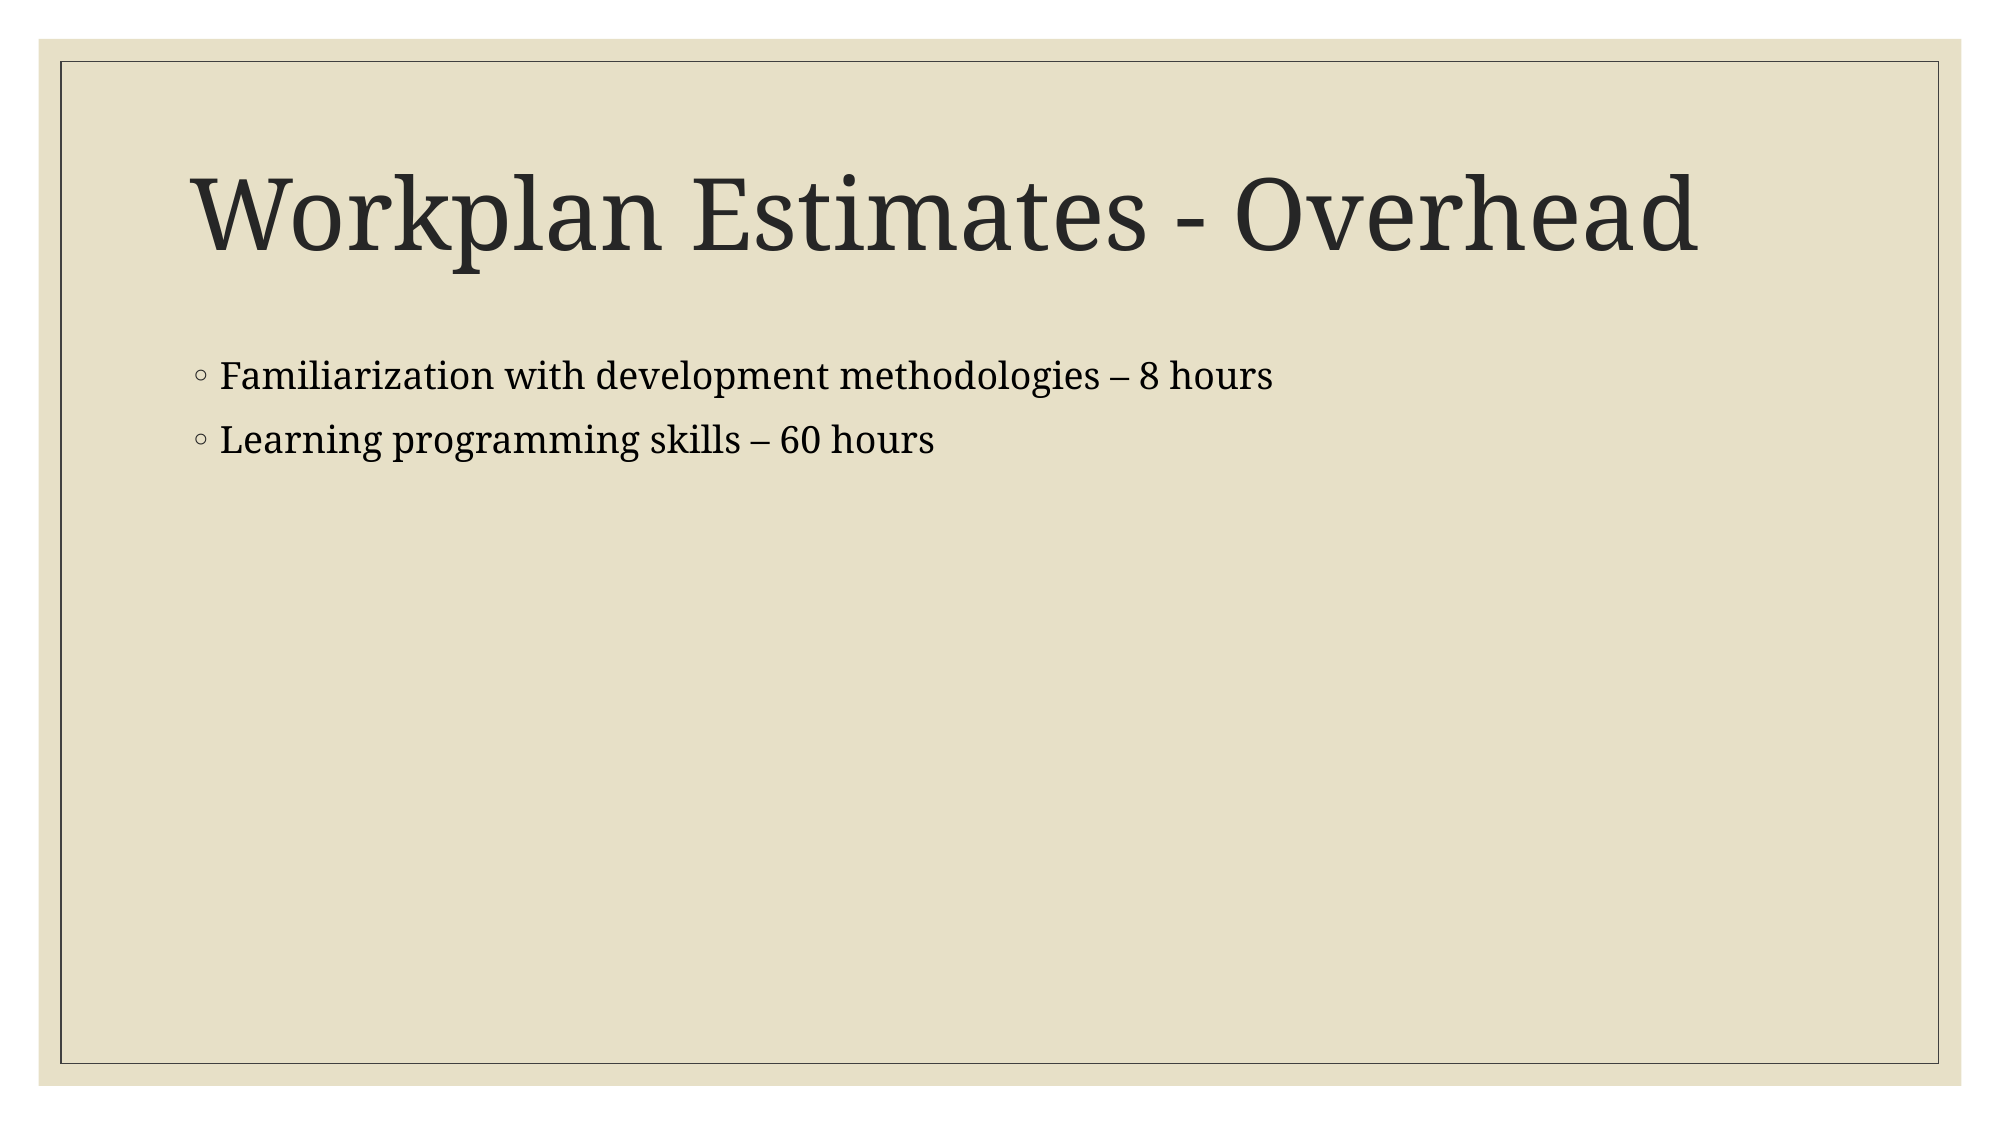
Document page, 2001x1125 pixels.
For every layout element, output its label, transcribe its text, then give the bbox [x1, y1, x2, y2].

list Familiarization with development methodologies – 8 hours Learning programming skills – 60 hours [174, 345, 1825, 990]
title Workplan Estimates - Overhead [174, 105, 1825, 331]
